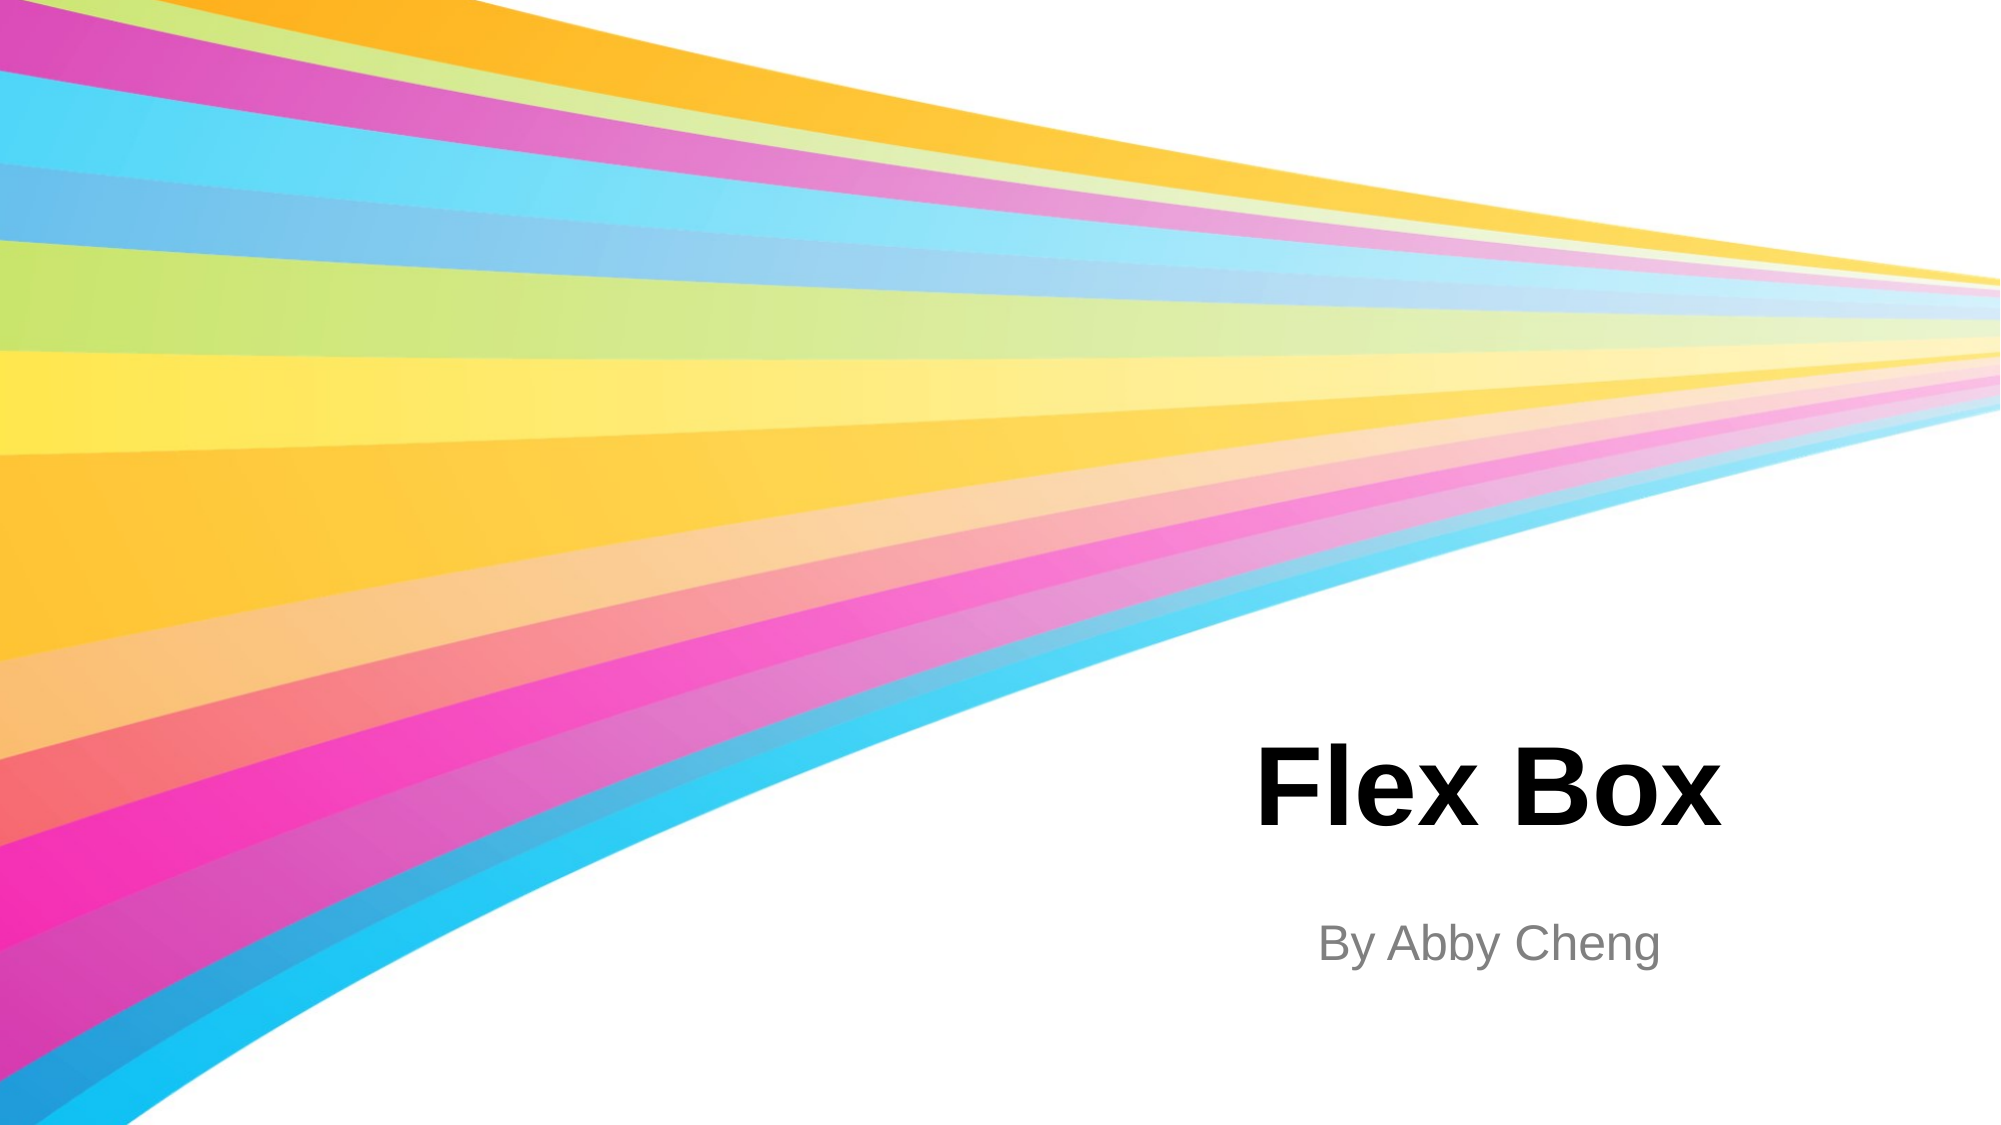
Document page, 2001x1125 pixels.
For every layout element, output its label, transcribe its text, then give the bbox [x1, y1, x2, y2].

title Flex Box [990, 698, 1989, 880]
picture [0, 0, 2001, 1125]
subtitle By Abby Cheng [990, 886, 1989, 1002]
